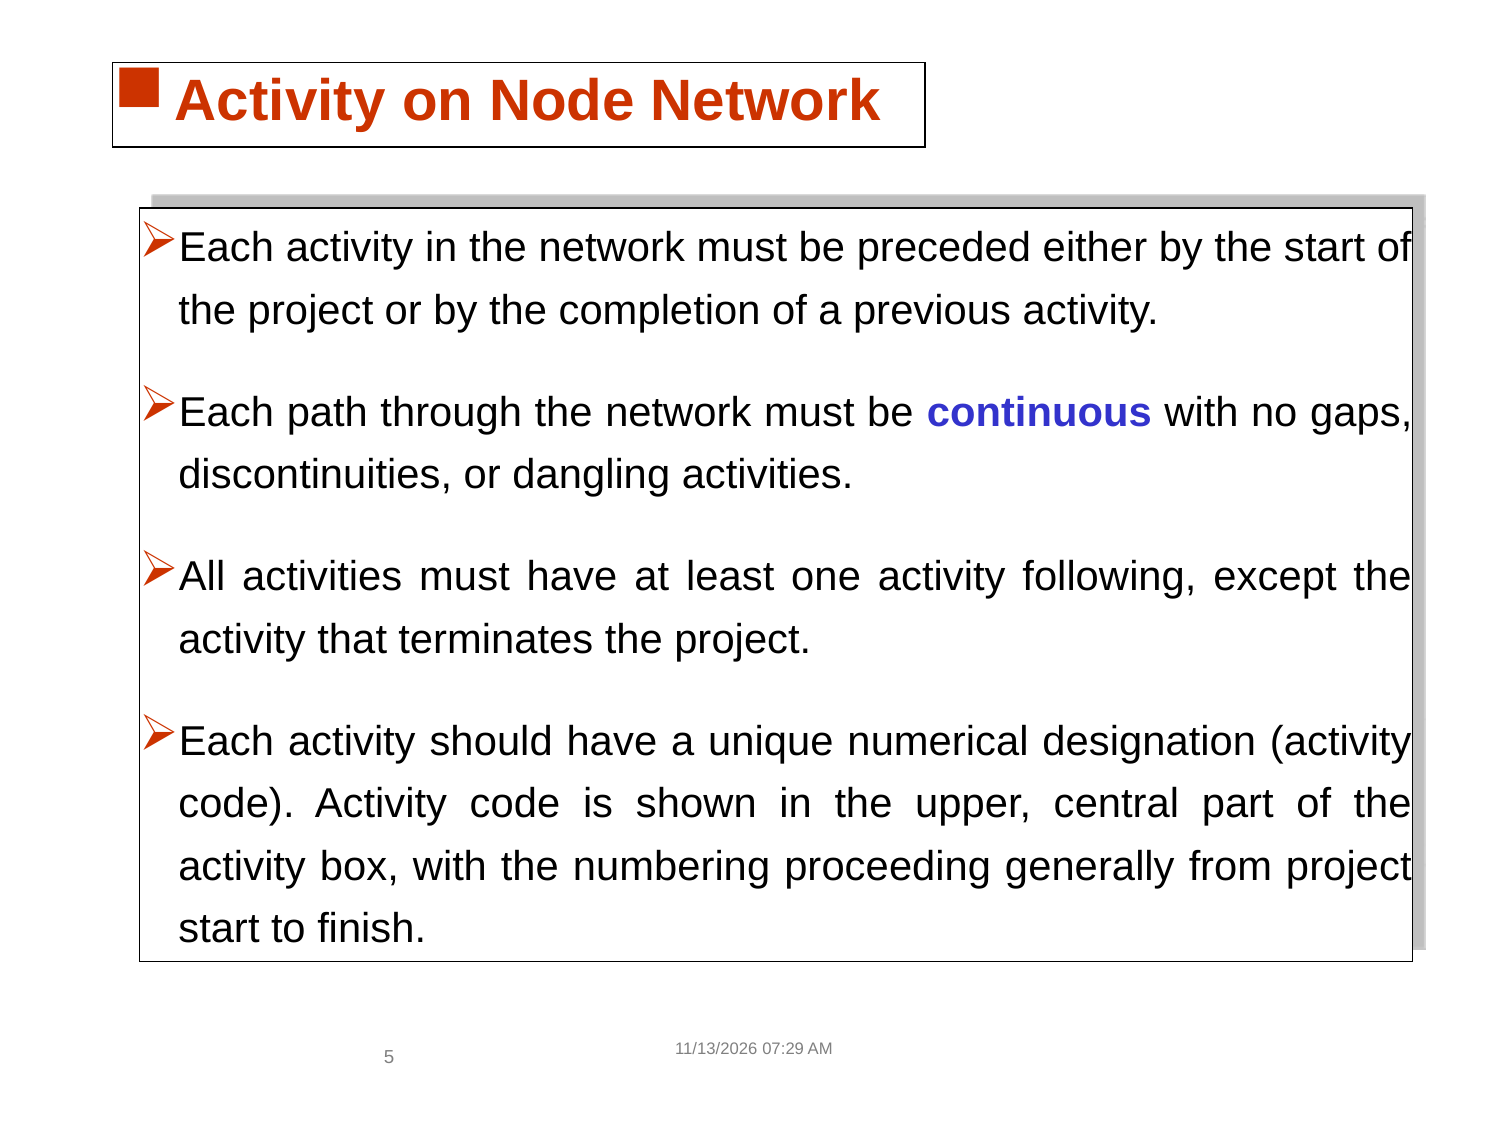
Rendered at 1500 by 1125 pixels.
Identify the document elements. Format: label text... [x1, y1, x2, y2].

text_box Activity on Node Network [112, 62, 925, 148]
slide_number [674, 1037, 914, 1067]
slide_number 5 [359, 1044, 419, 1097]
list Each activity in the network must be preceded either by the start of the project or by the completion of a previous activity. Each path through the network must be continuous with no gaps, discontinuities, or dangling activities. All activities must have at least one activity following, except the activity that terminates the project. Each activity should have a unique numerical designation (activity code). Activity code is shown in the upper, central part of the activity box, with the numbering proceeding generally from project start to finish. [139, 207, 1413, 962]
